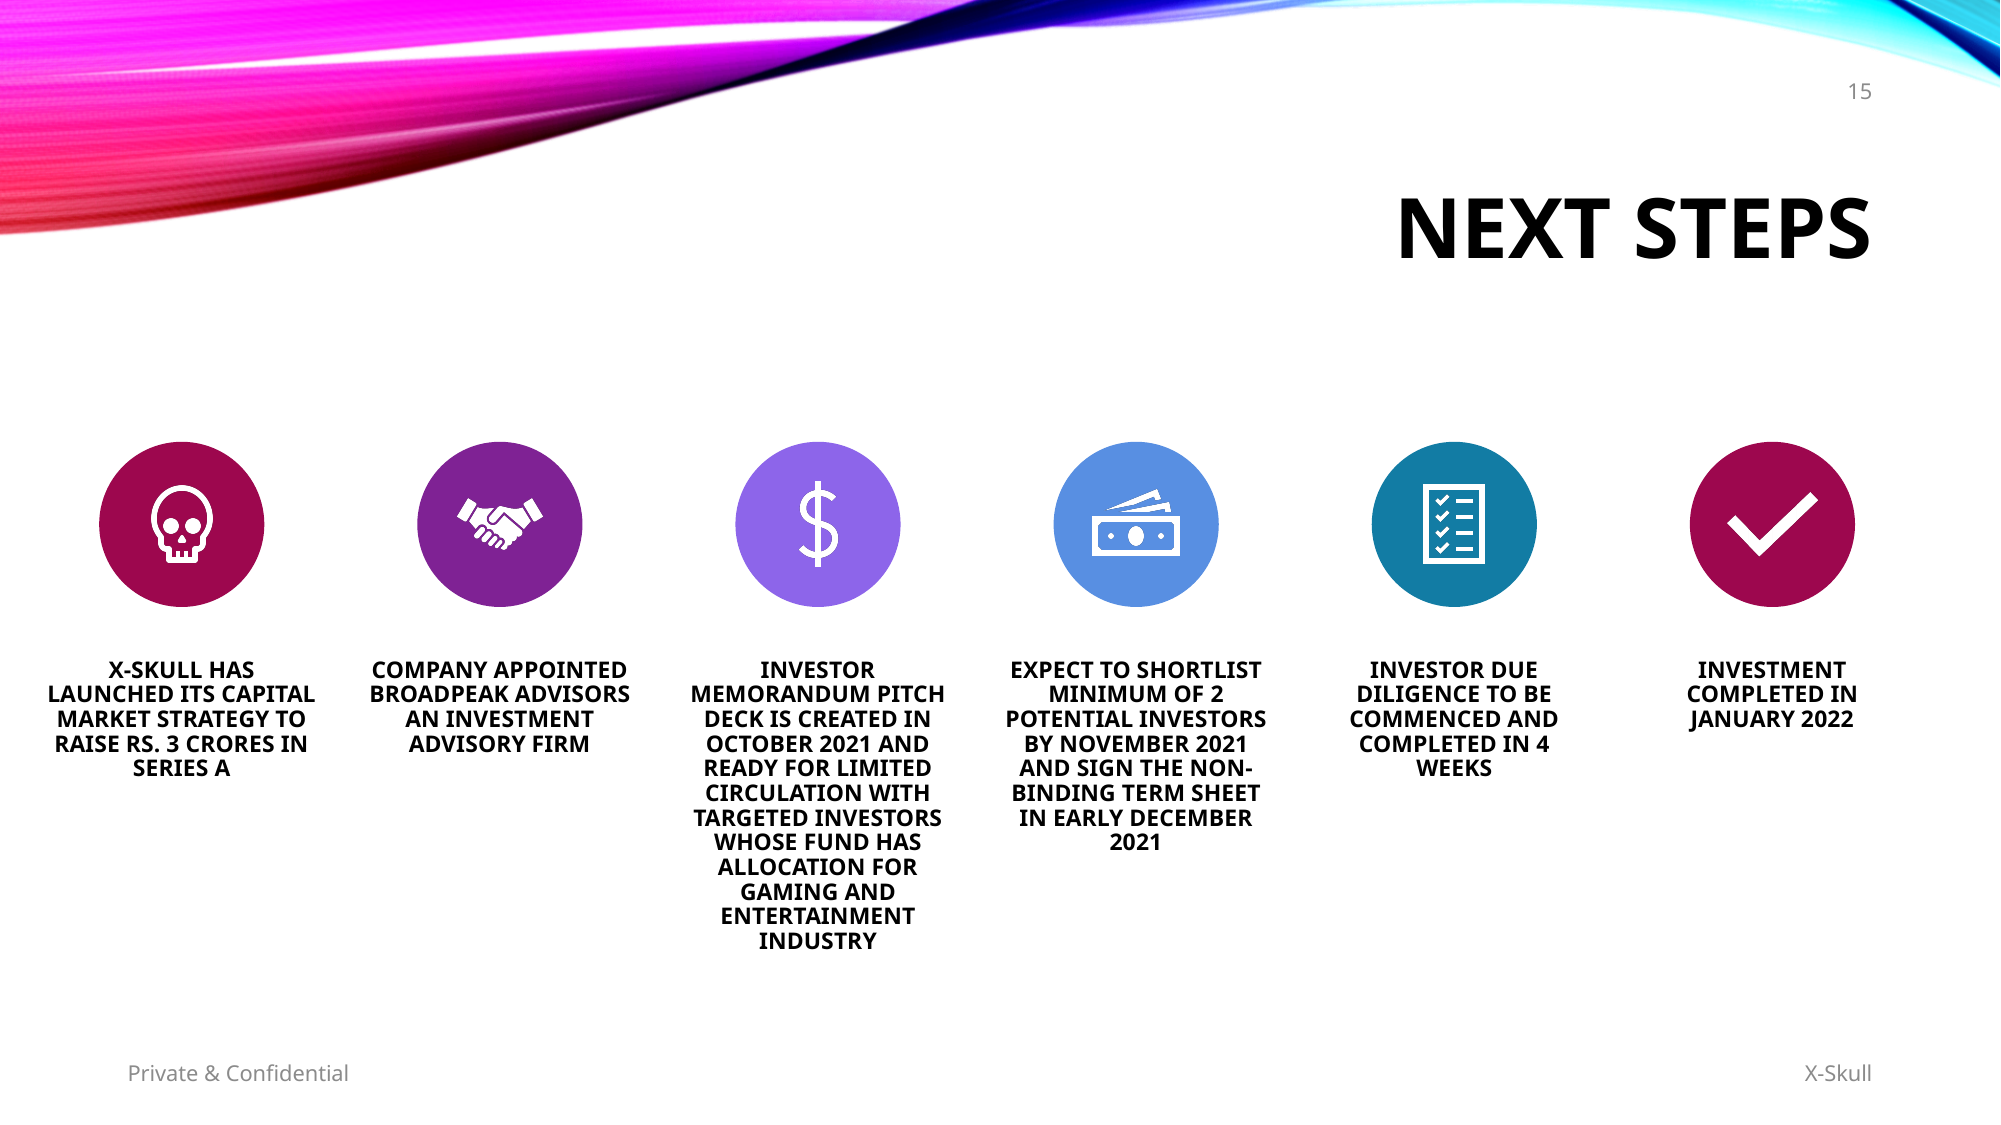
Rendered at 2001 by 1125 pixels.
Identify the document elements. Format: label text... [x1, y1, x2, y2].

slide_number 15 [1437, 62, 1888, 123]
title Next Steps [474, 125, 1888, 337]
footer Private & Confidential [112, 1042, 1388, 1103]
slide_number X-Skull [1410, 1042, 1888, 1103]
picture [1910, 0, 2000, 45]
picture [0, 0, 2000, 237]
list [45, 337, 1909, 1000]
picture [1890, 0, 2000, 75]
